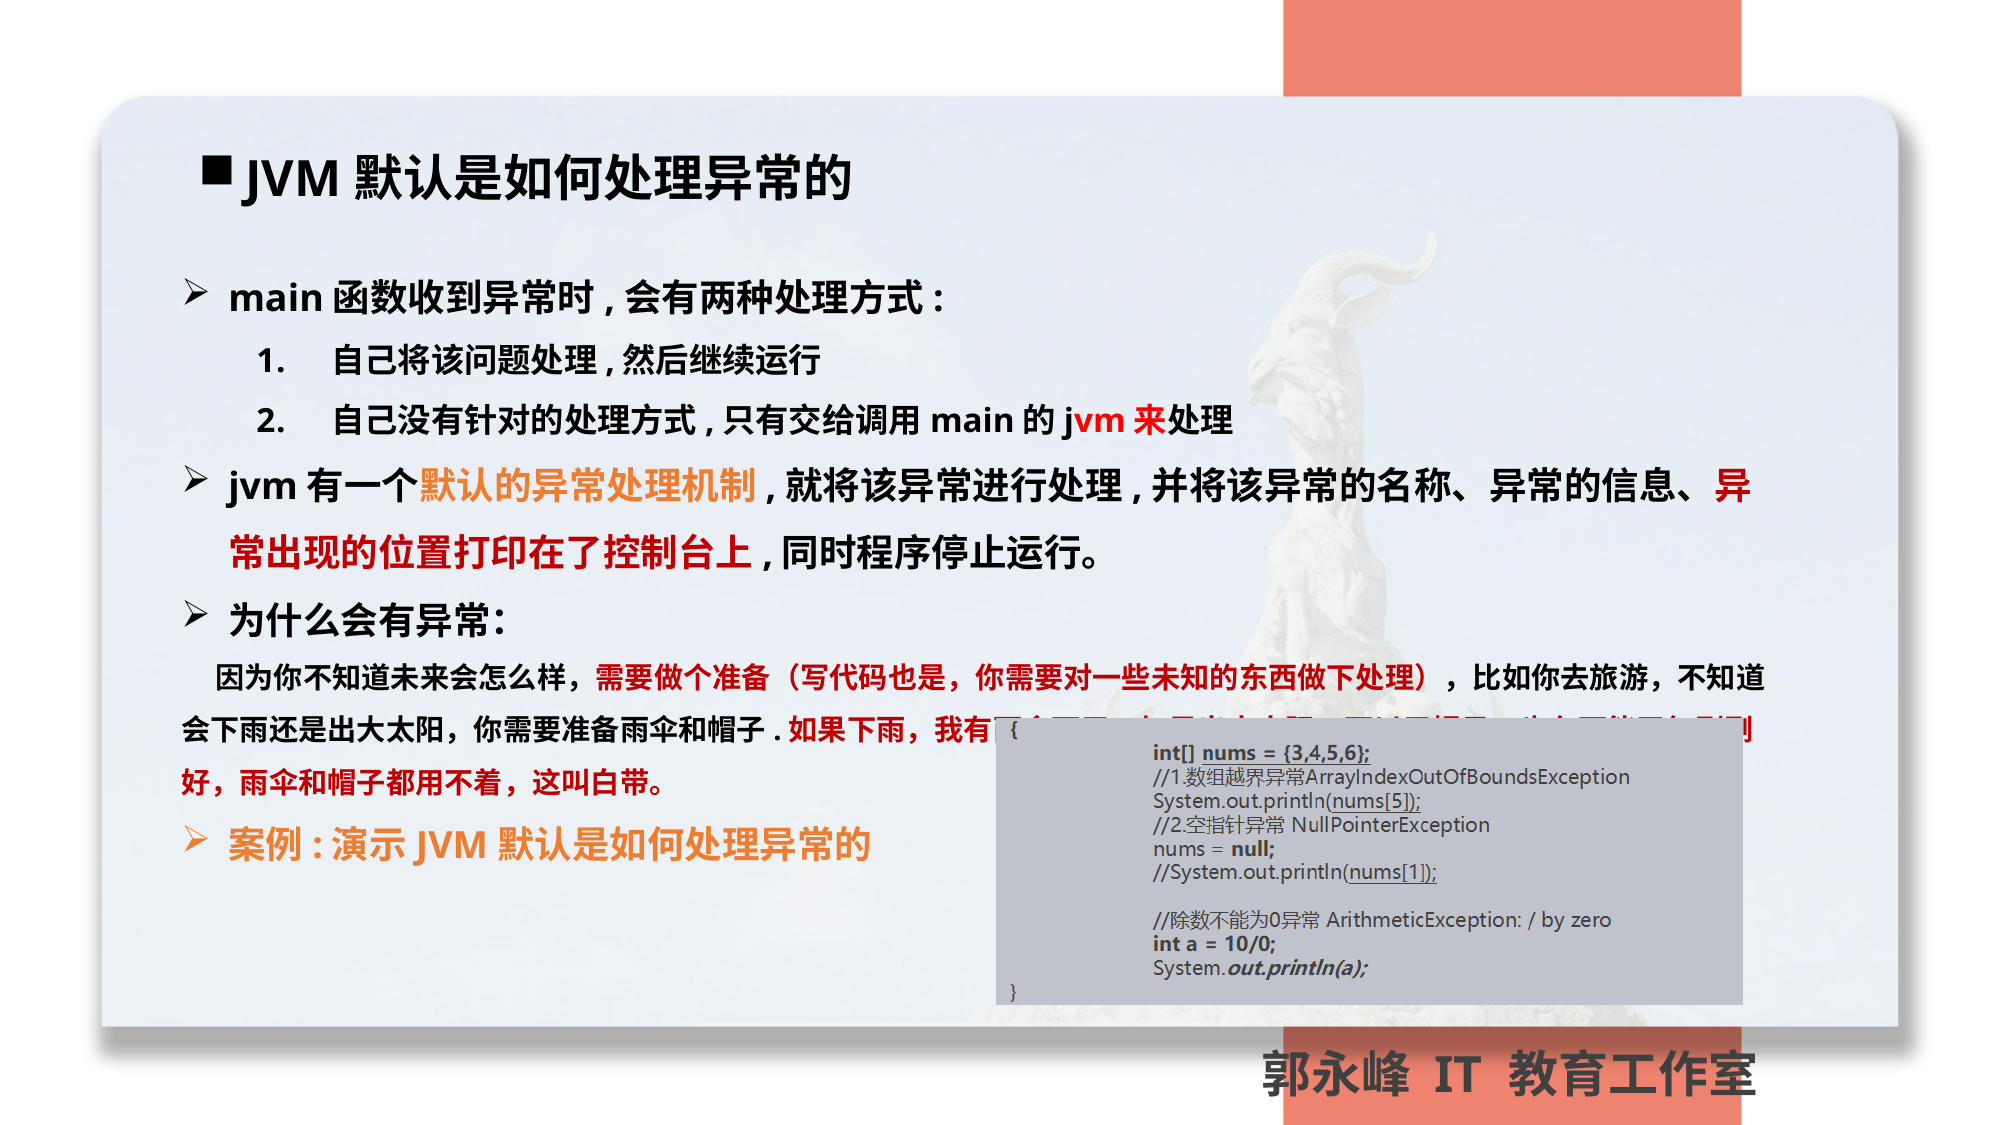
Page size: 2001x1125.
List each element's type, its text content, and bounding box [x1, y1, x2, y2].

text_box main函数收到异常时,会有两种处理方式: 自己将该问题处理,然后继续运行 自己没有针对的处理方式,只有交给调用main的jvm来处理 jvm有一个默认的异常处理机制,就将该异常进行处理,并将该异常的名称、异常的信息、异常出现的位置打印在了控制台上,同时程序停止运行。 为什么会有异常： 因为你不知道未来会怎么样，需要做个准备（写代码也是，你需要对一些未知的东西做下处理），比如你去旅游，不知道会下雨还是出大太阳，你需要准备雨伞和帽子.如果下雨，我有雨伞可用，如果出大太阳，可以用帽子，也有可能天气刚刚好，雨伞和帽子都用不着，这叫白带。 案例:演示JVM默认是如何处理异常的 [166, 244, 1791, 874]
picture [0, 0, 1998, 1125]
text_box JVM默认是如何处理异常的 [183, 109, 869, 215]
